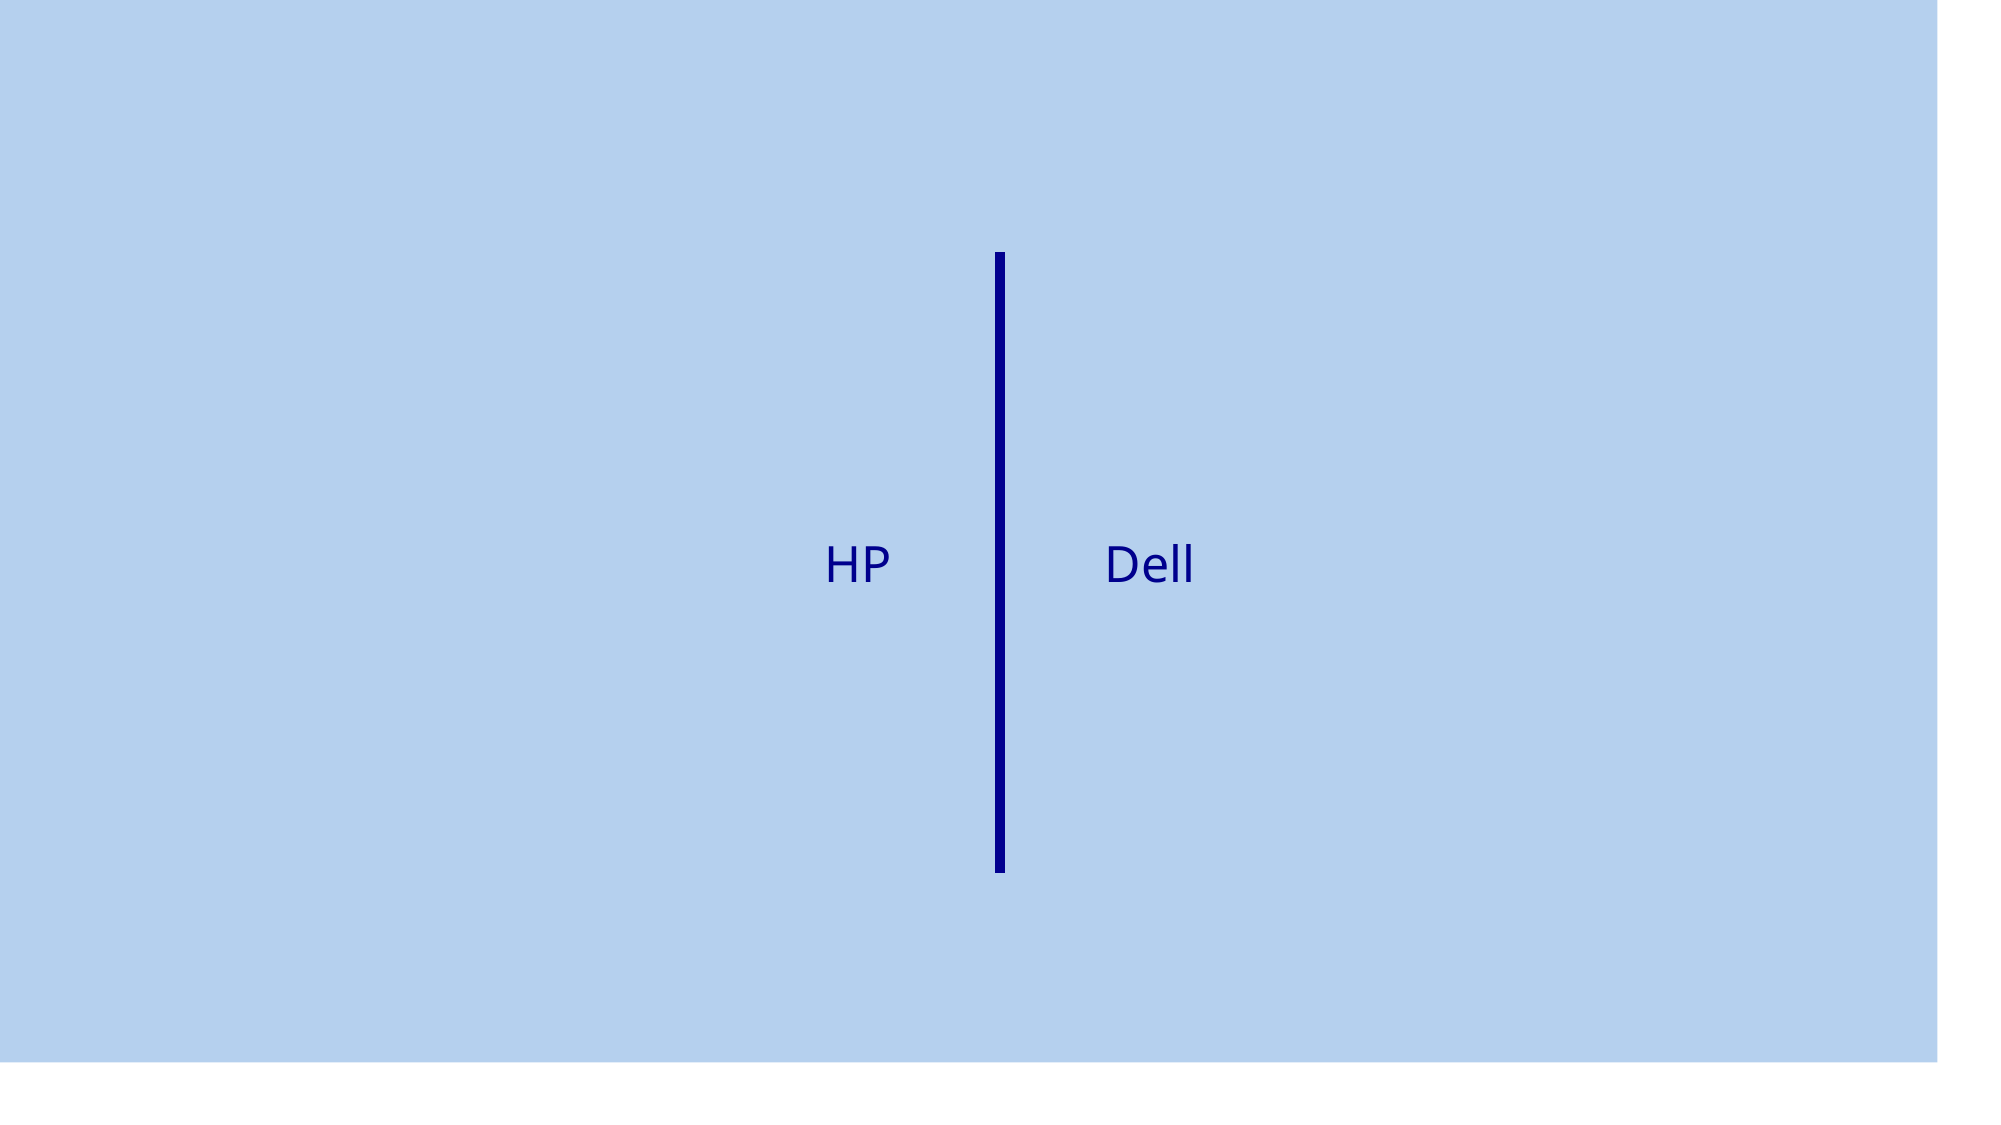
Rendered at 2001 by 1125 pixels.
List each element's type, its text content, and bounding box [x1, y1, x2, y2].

text_box HP [809, 524, 907, 600]
text_box Dell [1090, 524, 1211, 600]
